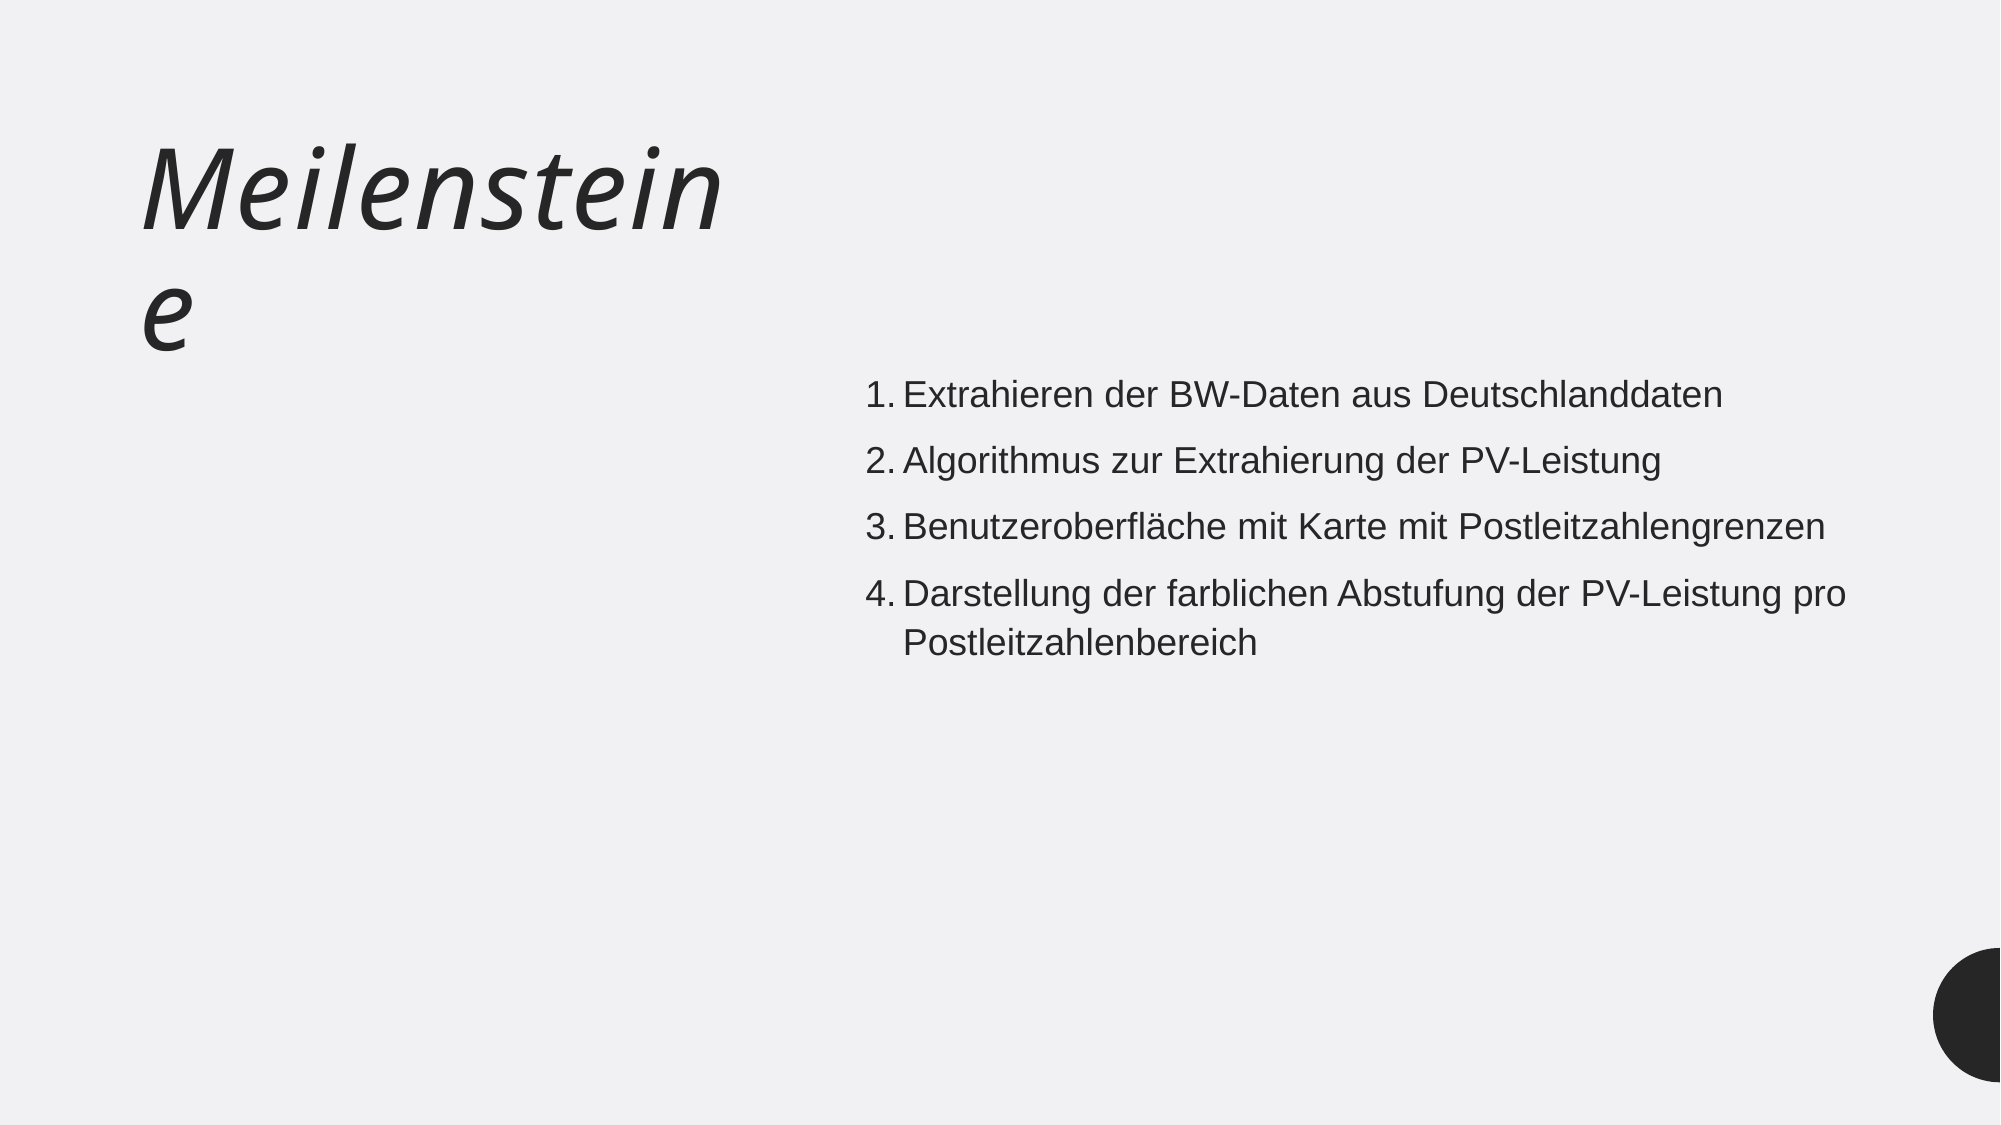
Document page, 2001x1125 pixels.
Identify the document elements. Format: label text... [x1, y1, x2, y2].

title Meilensteine [124, 124, 753, 905]
list Extrahieren der BW-Daten aus Deutschlanddaten Algorithmus zur Extrahierung der PV-Leistung Benutzeroberfläche mit Karte mit Postleitzahlengrenzen Darstellung der farblichen Abstufung der PV-Leistung pro Postleitzahlenbereich [850, 124, 1875, 905]
